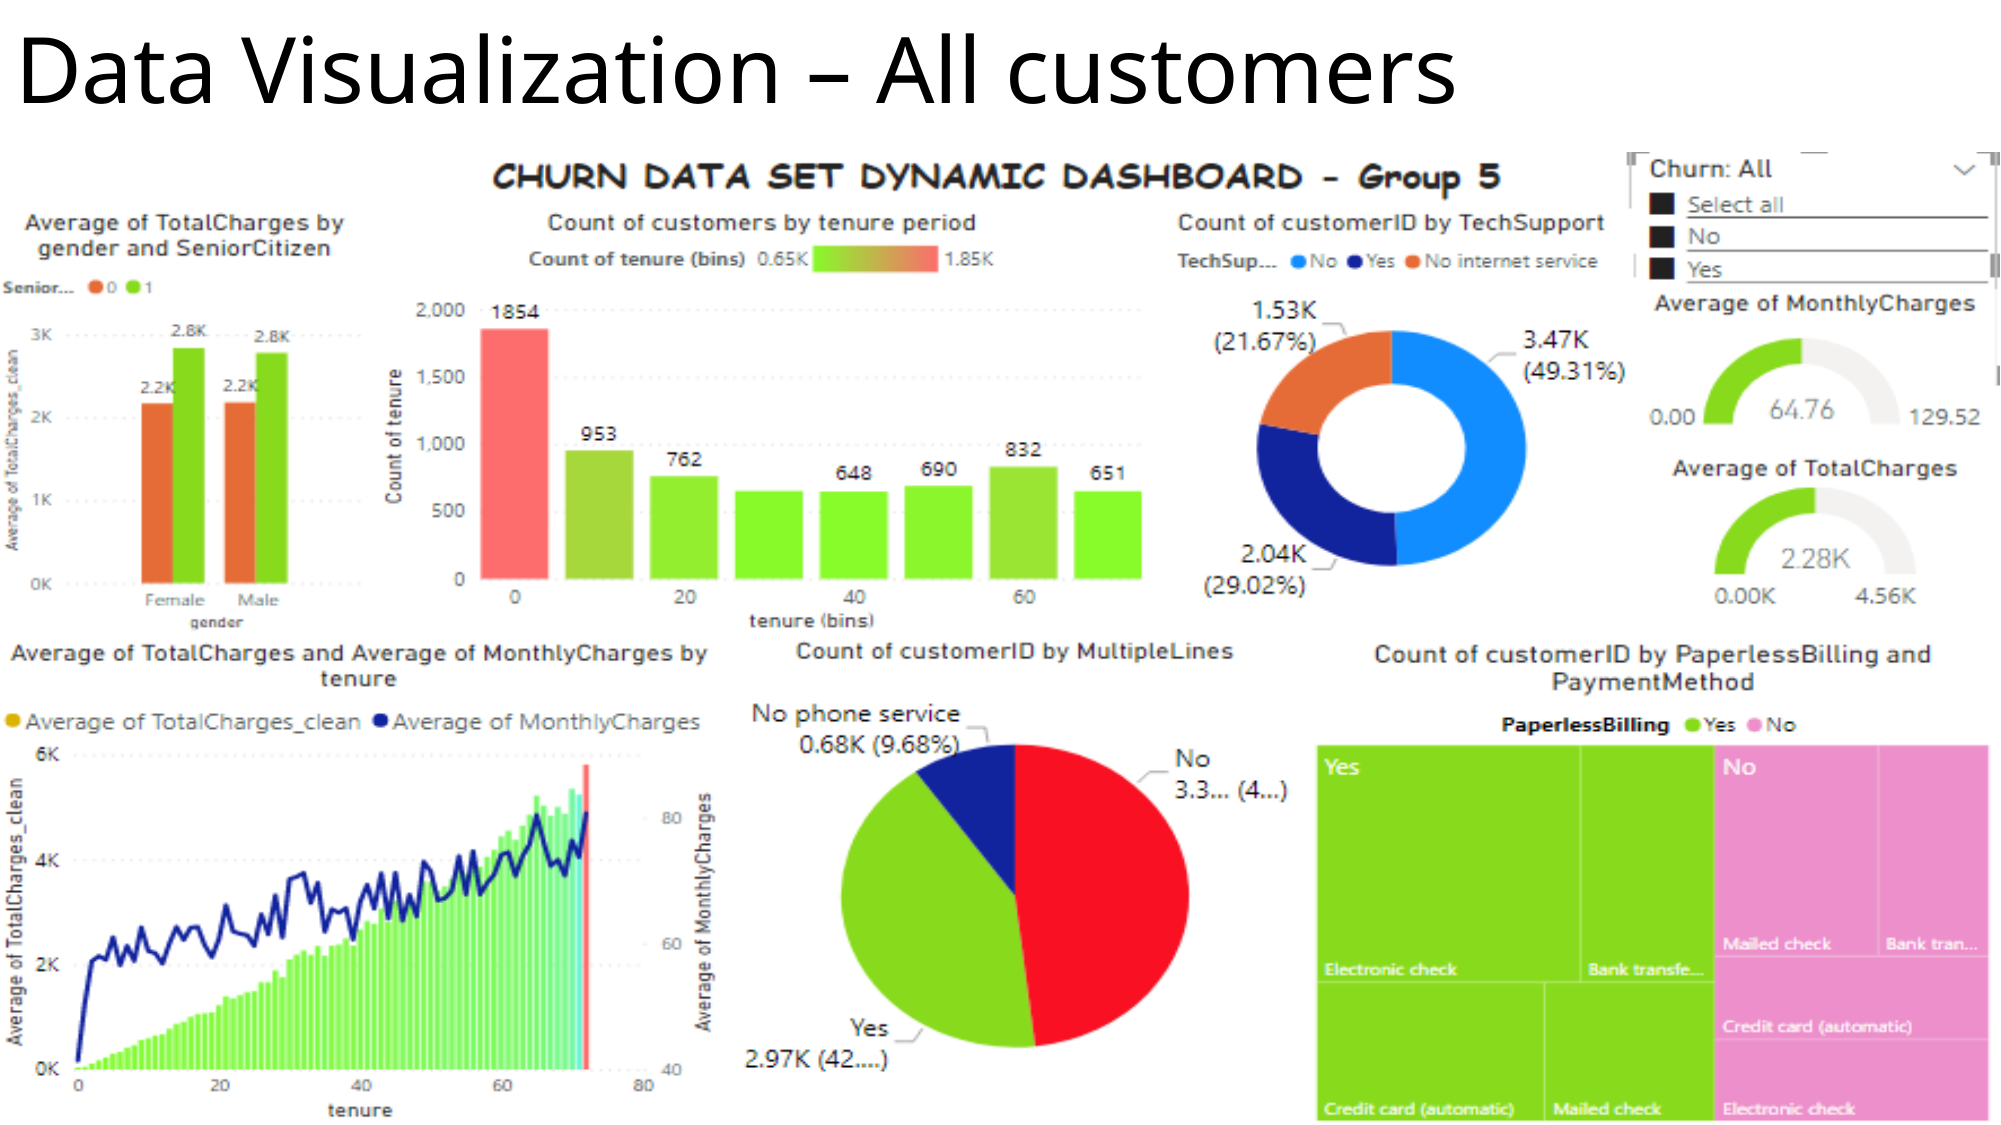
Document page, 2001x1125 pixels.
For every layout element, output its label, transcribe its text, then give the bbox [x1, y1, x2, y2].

picture [0, 152, 2000, 1125]
title Data Visualization – All customers [0, 0, 1725, 152]
